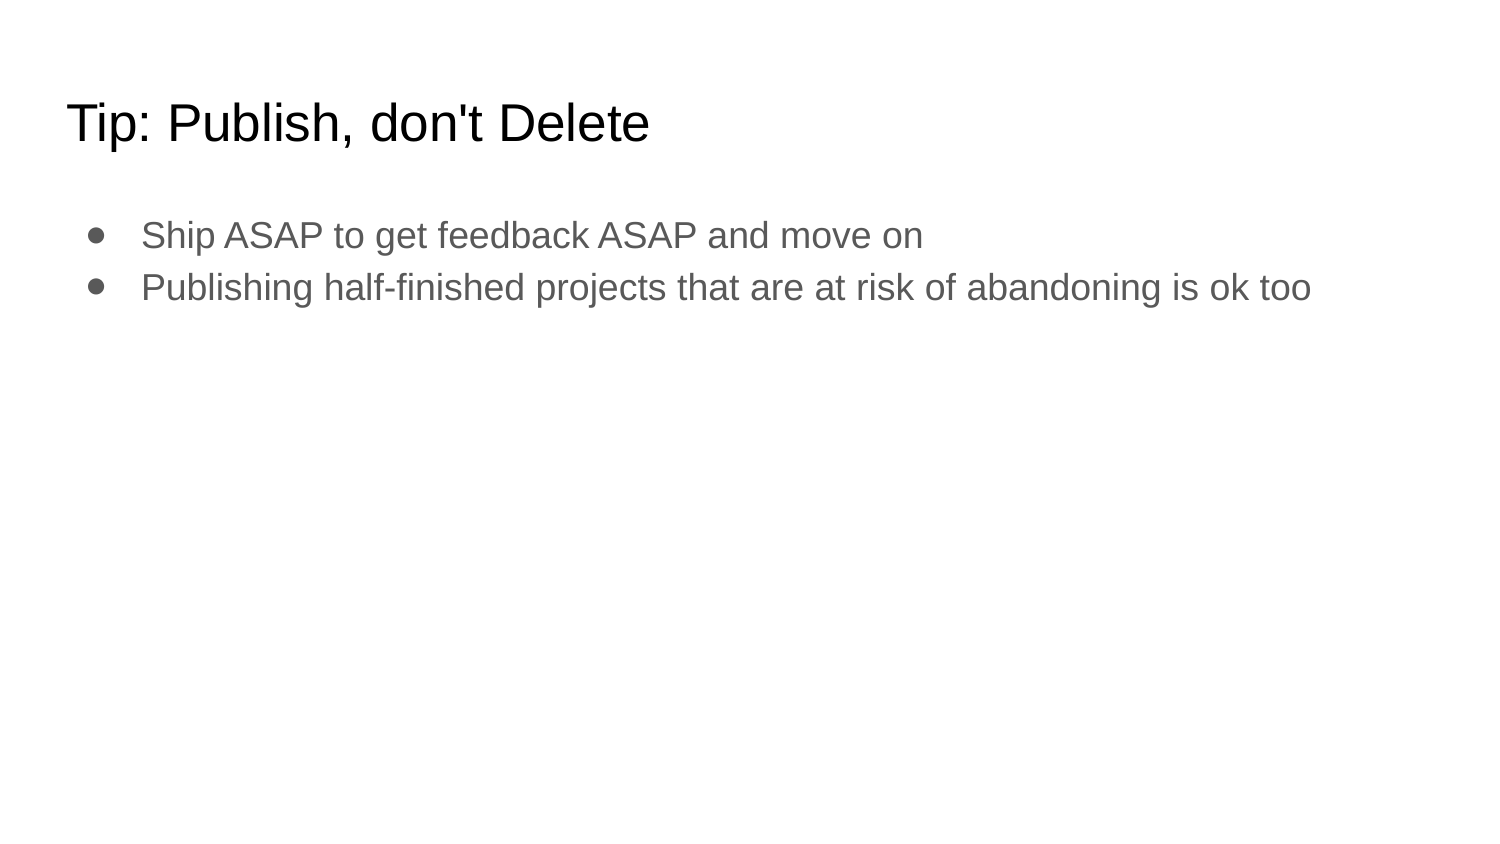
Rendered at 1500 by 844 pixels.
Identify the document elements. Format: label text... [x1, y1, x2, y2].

list Ship ASAP to get feedback ASAP and move on Publishing half-finished projects that are at risk of abandoning is ok too [51, 189, 1449, 750]
title Tip: Publish, don't Delete [51, 72, 1449, 167]
